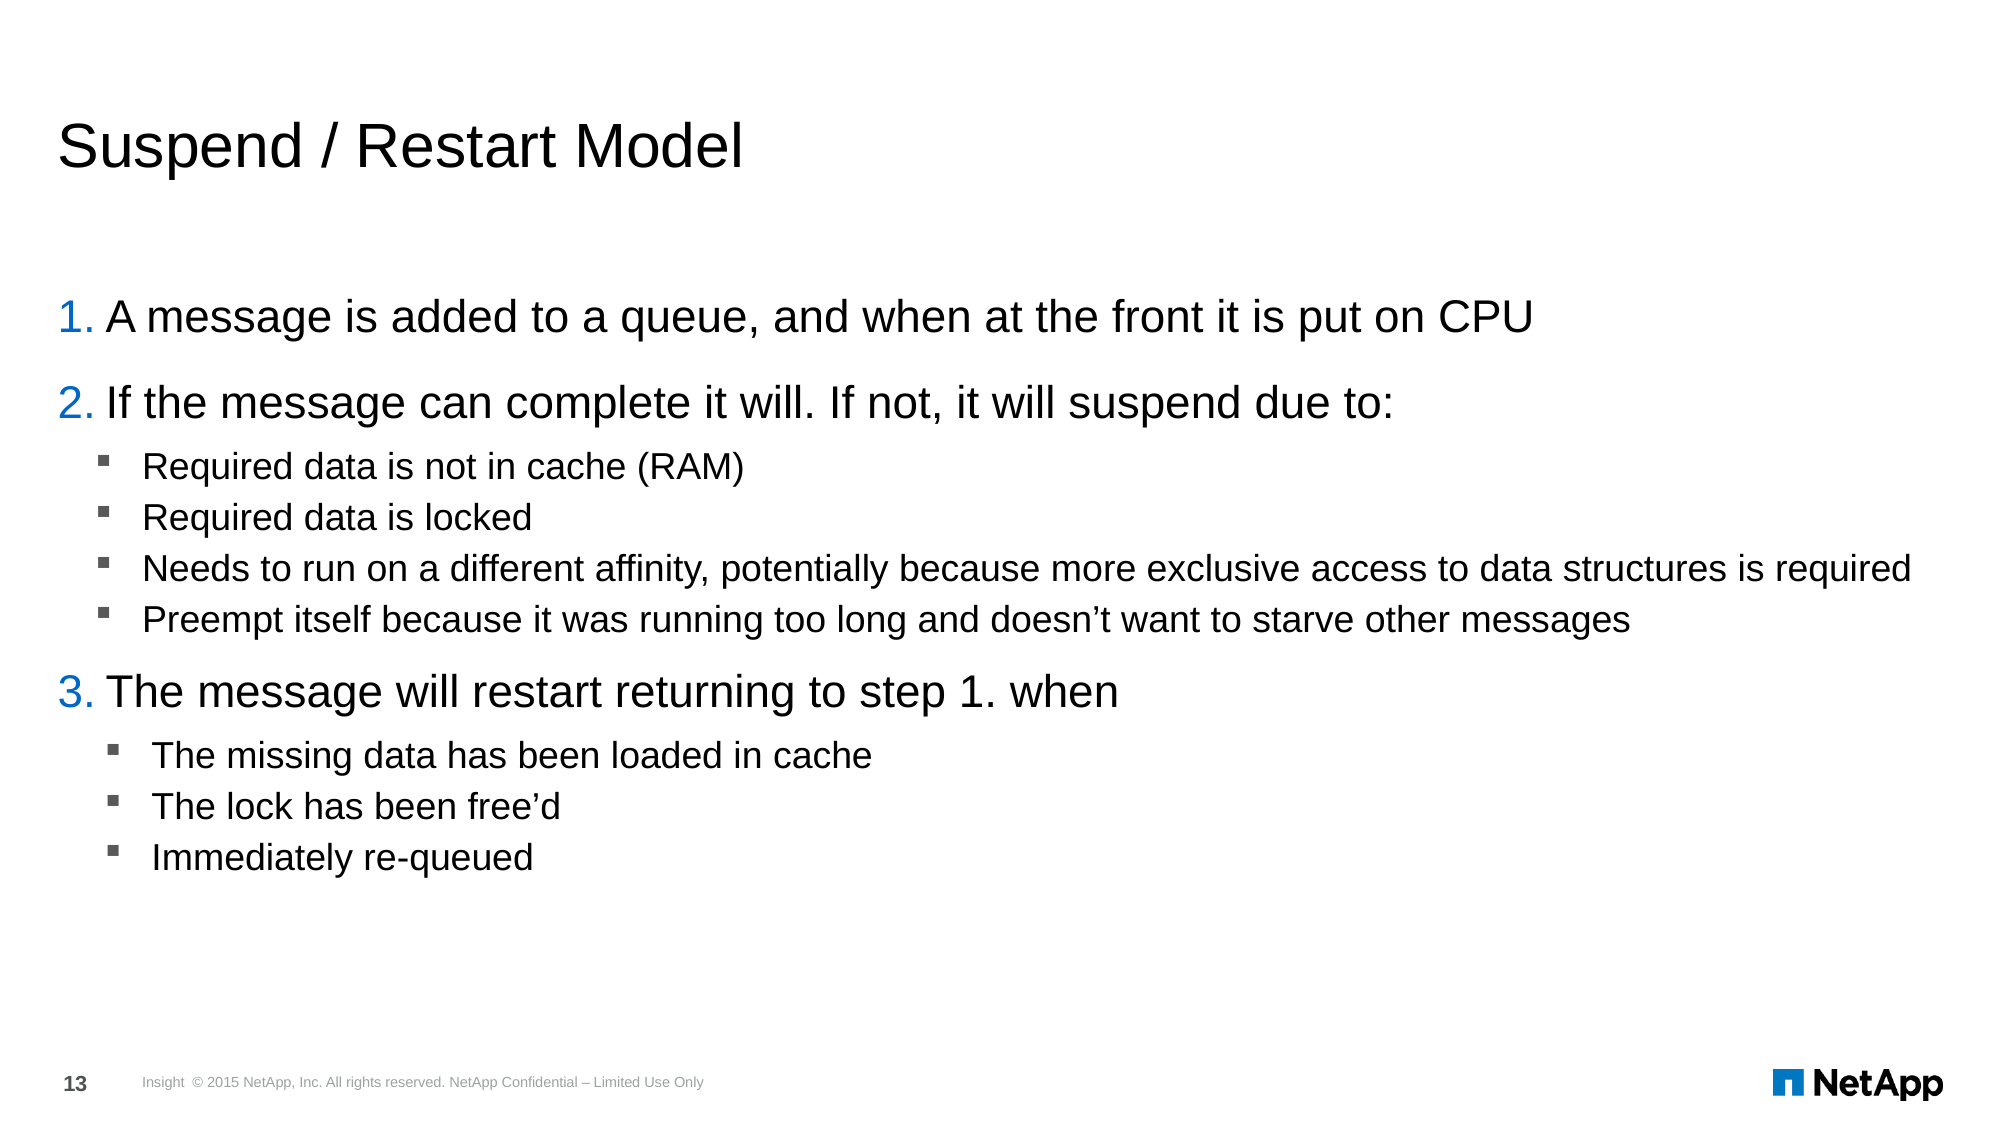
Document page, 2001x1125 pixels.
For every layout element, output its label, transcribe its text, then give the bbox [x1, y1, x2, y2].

footer Insight © 2015 NetApp, Inc. All rights reserved. NetApp Confidential – Limited Use Only [127, 1060, 1558, 1104]
list A message is added to a queue, and when at the front it is put on CPU If the message can complete it will. If not, it will suspend due to: Required data is not in cache (RAM) Required data is locked Needs to run on a different affinity, potentially because more exclusive access to data structures is required Preempt itself because it was running too long and doesn’t want to starve other messages The message will restart returning to step 1. when The missing data has been loaded in cache The lock has been free’d Immediately re-queued [42, 283, 1945, 1044]
slide_number 13 [48, 1060, 122, 1103]
title Suspend / Restart Model [42, 38, 1945, 189]
picture [1773, 1069, 1943, 1101]
